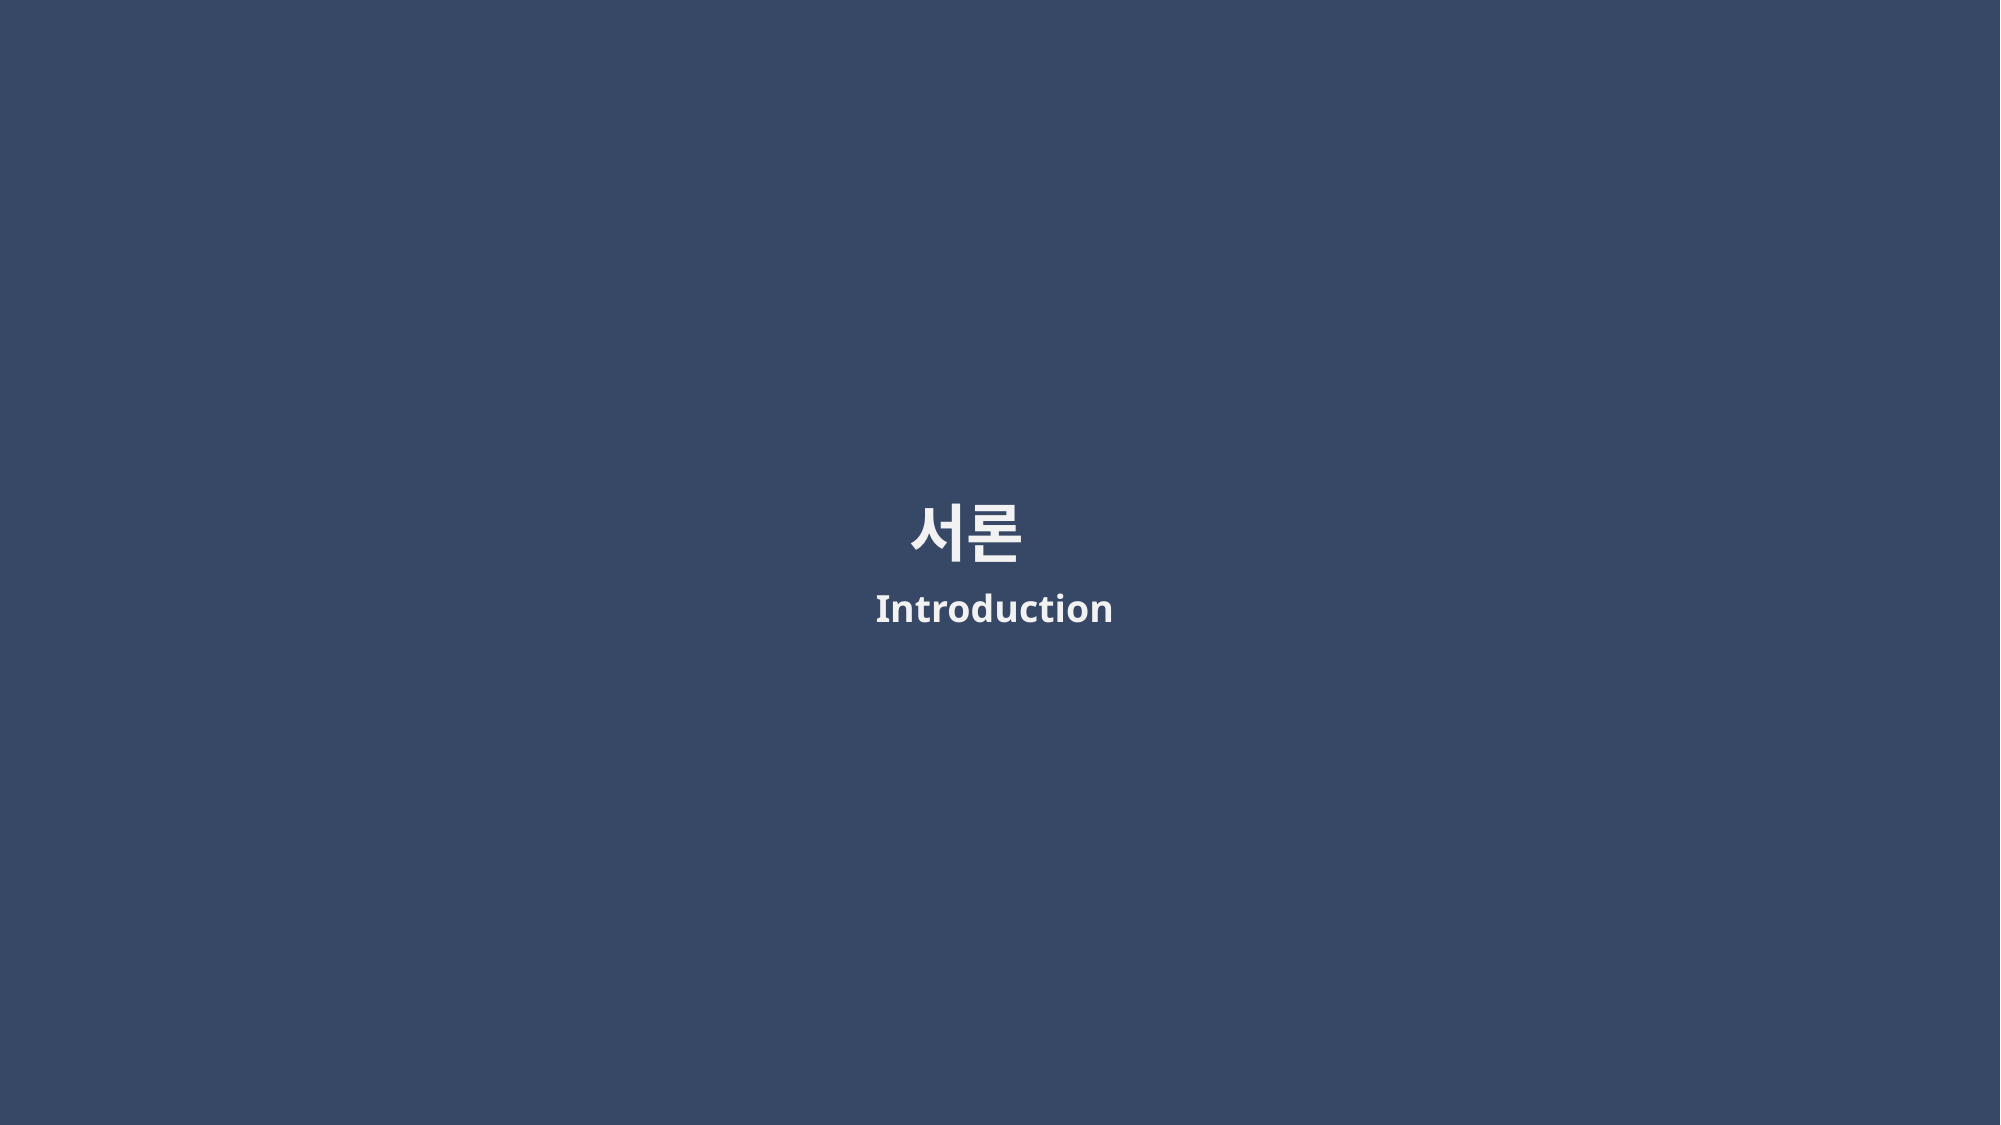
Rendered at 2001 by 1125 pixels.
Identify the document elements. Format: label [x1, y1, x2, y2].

text_box [722, 486, 1278, 639]
